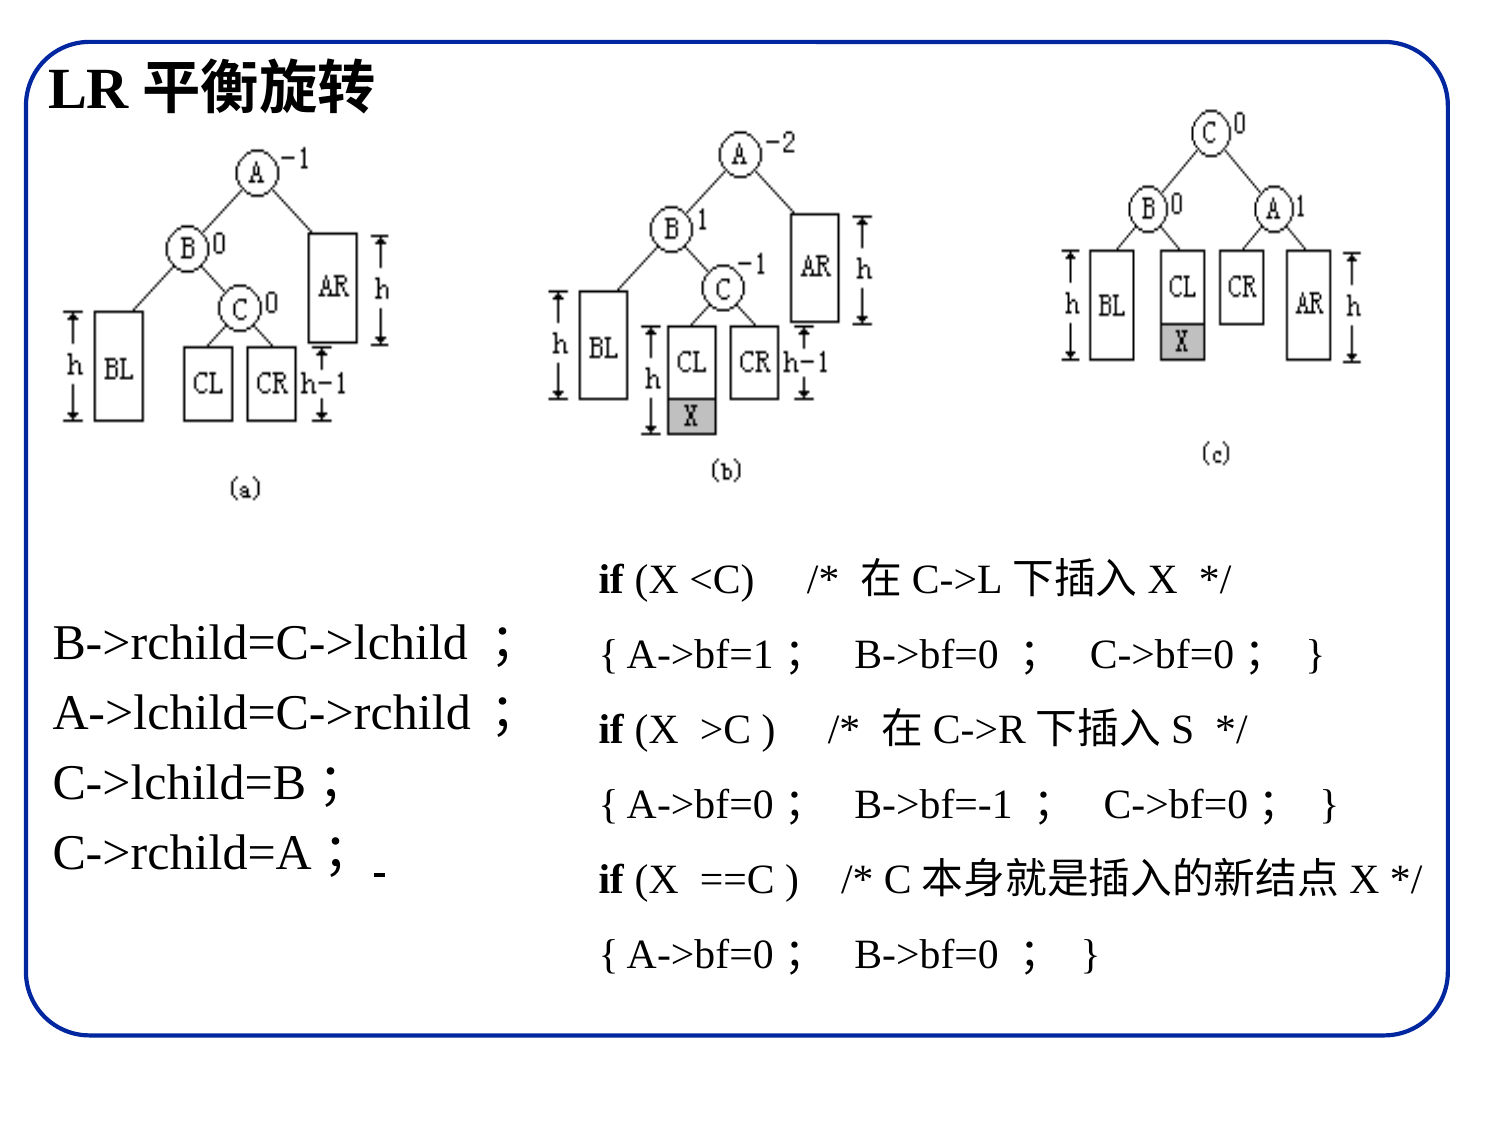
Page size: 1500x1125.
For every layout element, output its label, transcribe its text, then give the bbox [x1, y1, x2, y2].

text_box B->rchild=C->lchild； A->lchild=C->rchild； C->lchild=B； C->rchild=A； [38, 602, 556, 887]
text_box LR平衡旋转 [33, 42, 391, 128]
picture [531, 125, 907, 500]
picture [55, 136, 403, 516]
text_box if (X <C) /* 在C->L下插入X */ { A->bf=1； B->bf=0 ； C->bf=0； } if (X >C ) /* 在C->R下插入S */ { A->bf=0； B->bf=-1 ； C->bf=0； } if (X ==C ) /* C本身就是插入的新结点X */ { A->bf=0； B->bf=0 ； } [583, 519, 1447, 984]
picture [1044, 101, 1375, 481]
